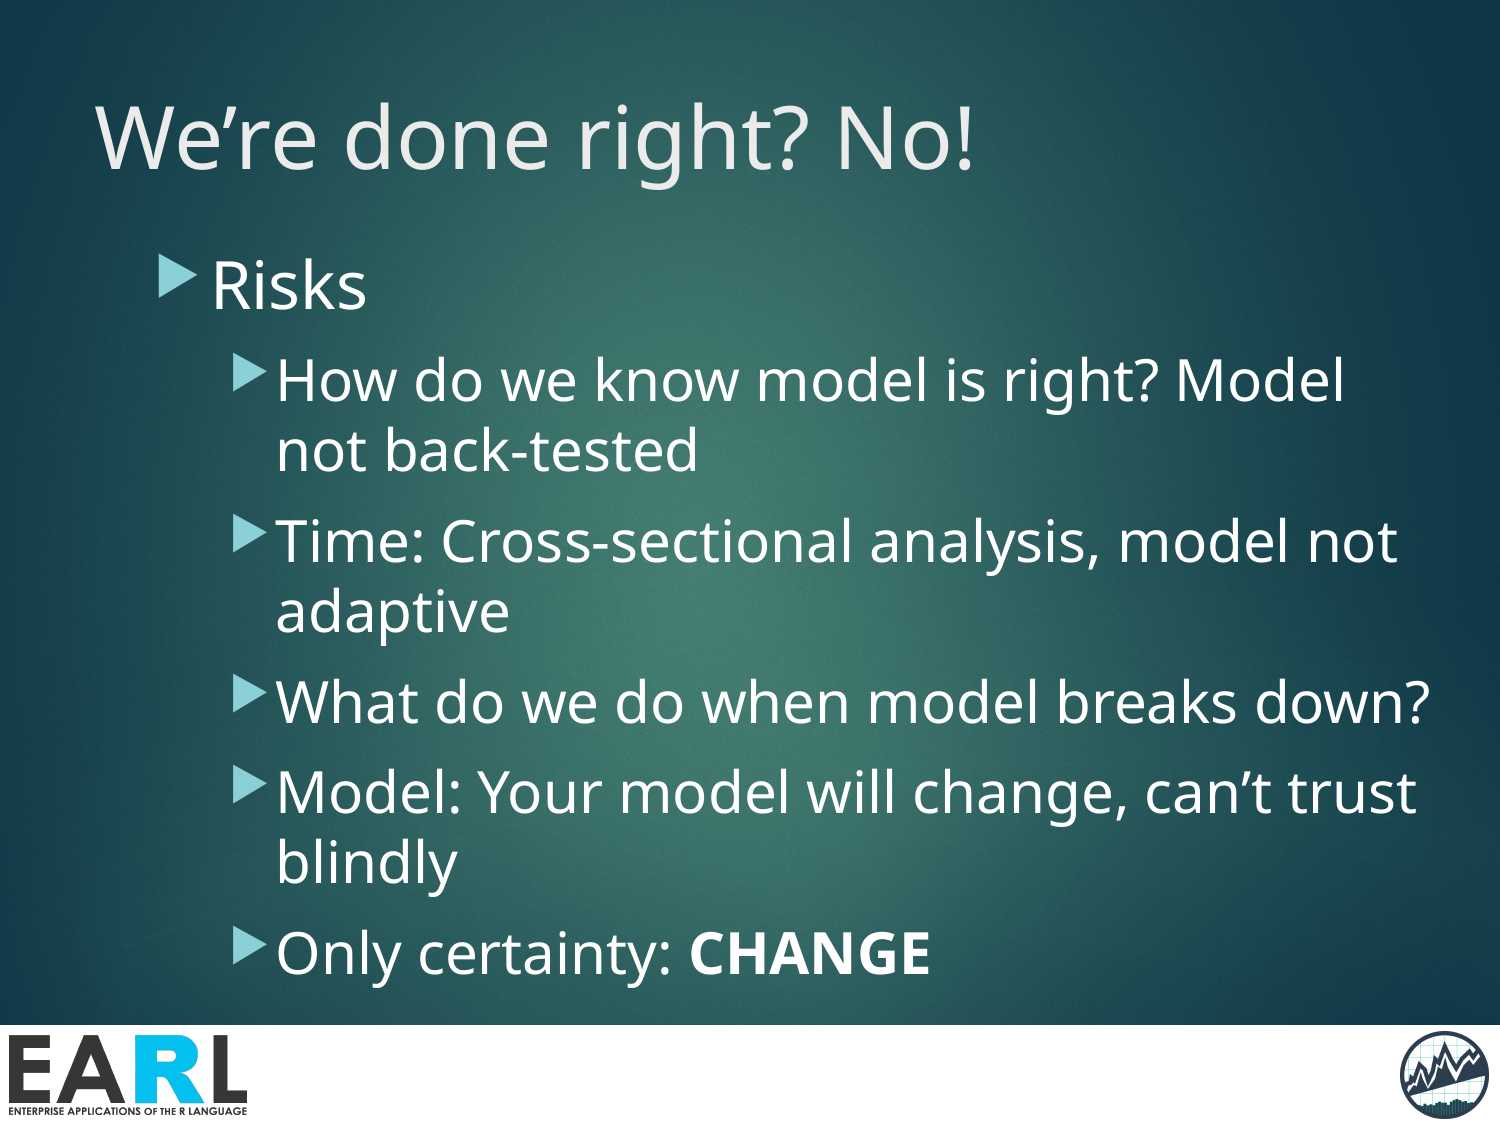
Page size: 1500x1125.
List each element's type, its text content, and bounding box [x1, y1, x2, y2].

picture [9, 1035, 247, 1115]
picture [158, 1051, 175, 1061]
picture [1400, 1031, 1489, 1119]
title We’re done right? No! [79, 74, 1237, 304]
list Risks How do we know model is right? Model not back-tested Time: Cross-sectional analysis, model not adaptive What do we do when model breaks down? Model: Your model will change, can’t trust blindly Only certainty: CHANGE [138, 235, 1458, 1001]
